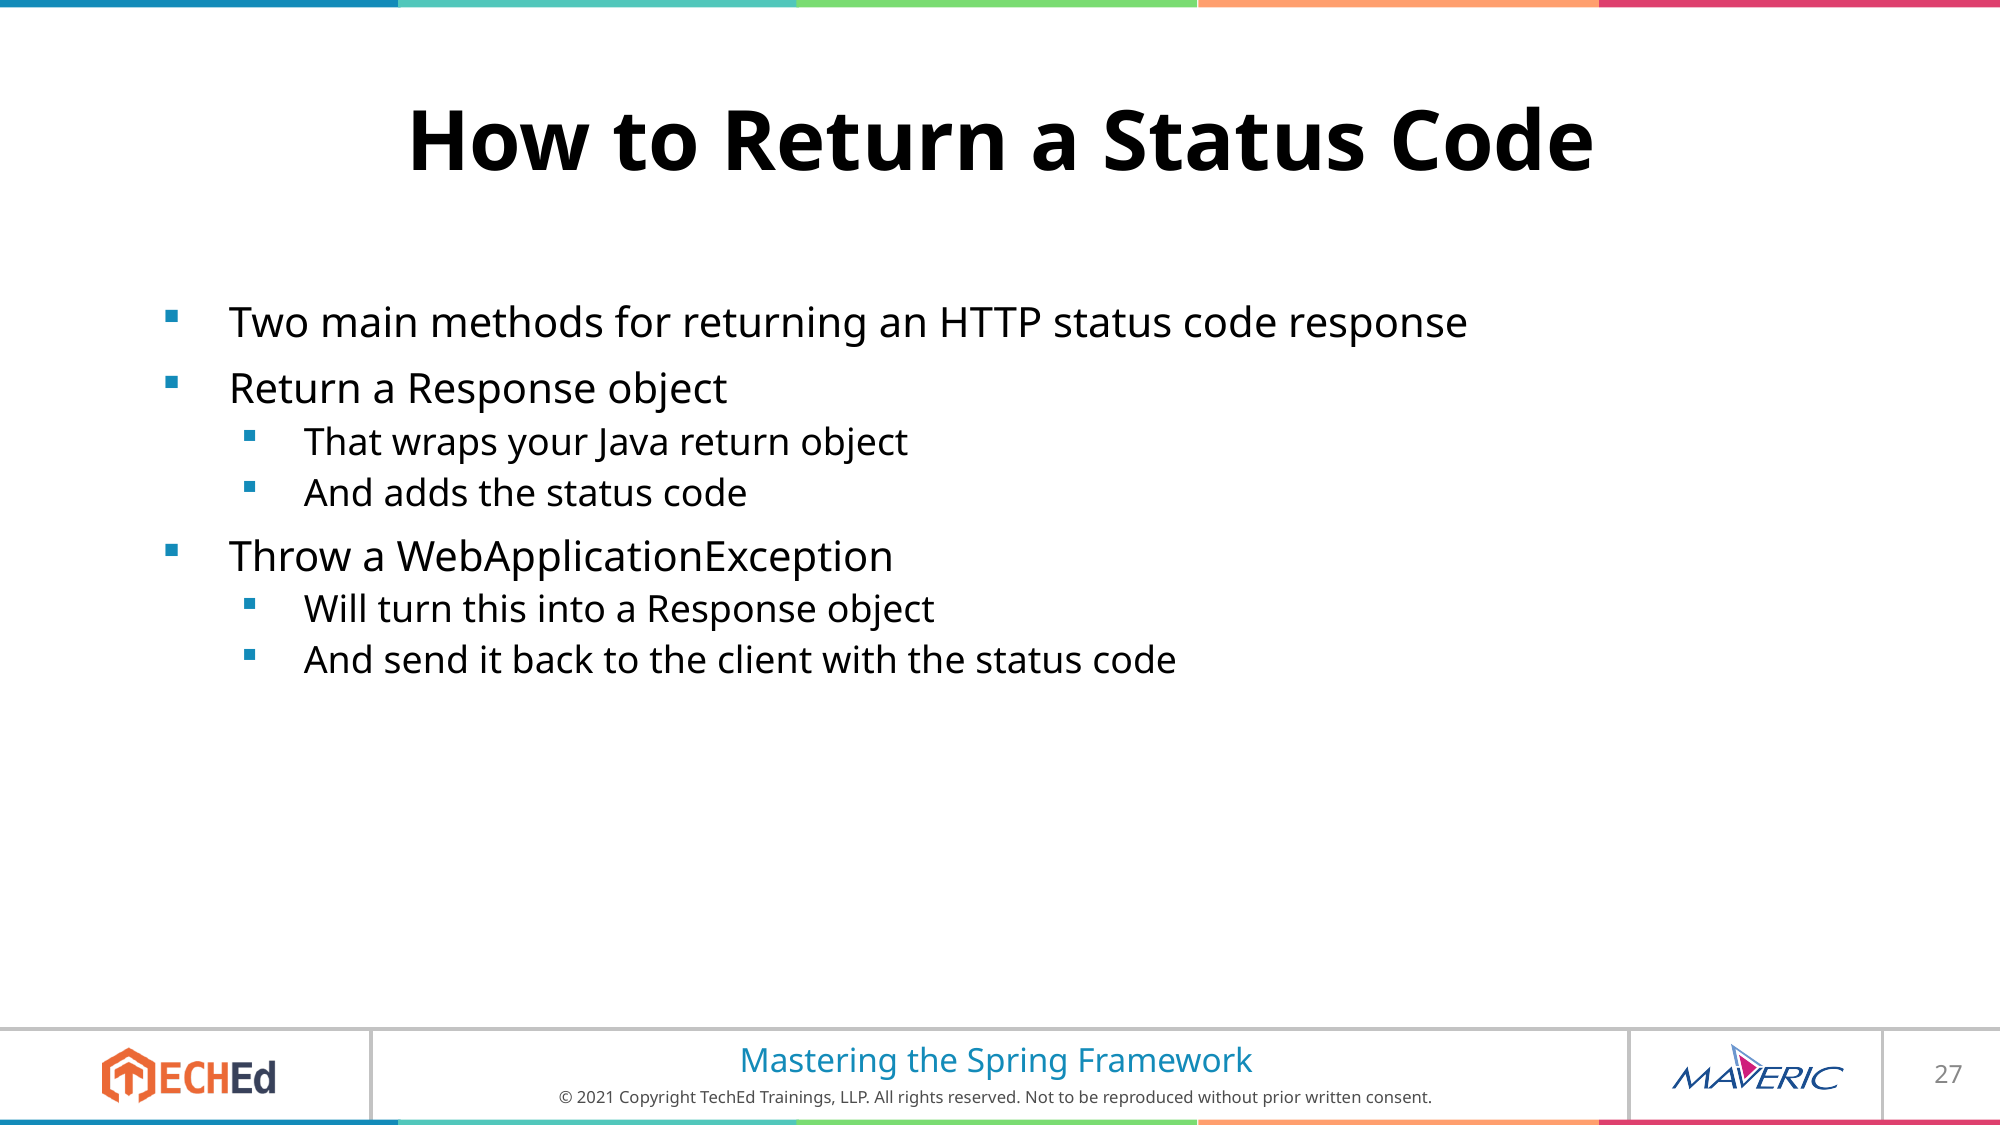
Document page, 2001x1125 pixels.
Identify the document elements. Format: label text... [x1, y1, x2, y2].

picture [1662, 1018, 1852, 1119]
picture [102, 1047, 276, 1110]
title How to Return a Status Code [138, 68, 1864, 219]
list Two main methods for returning an HTTP status code response Return a Response object That wraps your Java return object And adds the status code Throw a WebApplicationException Will turn this into a Response object And send it back to the client with the status code [138, 294, 1864, 965]
